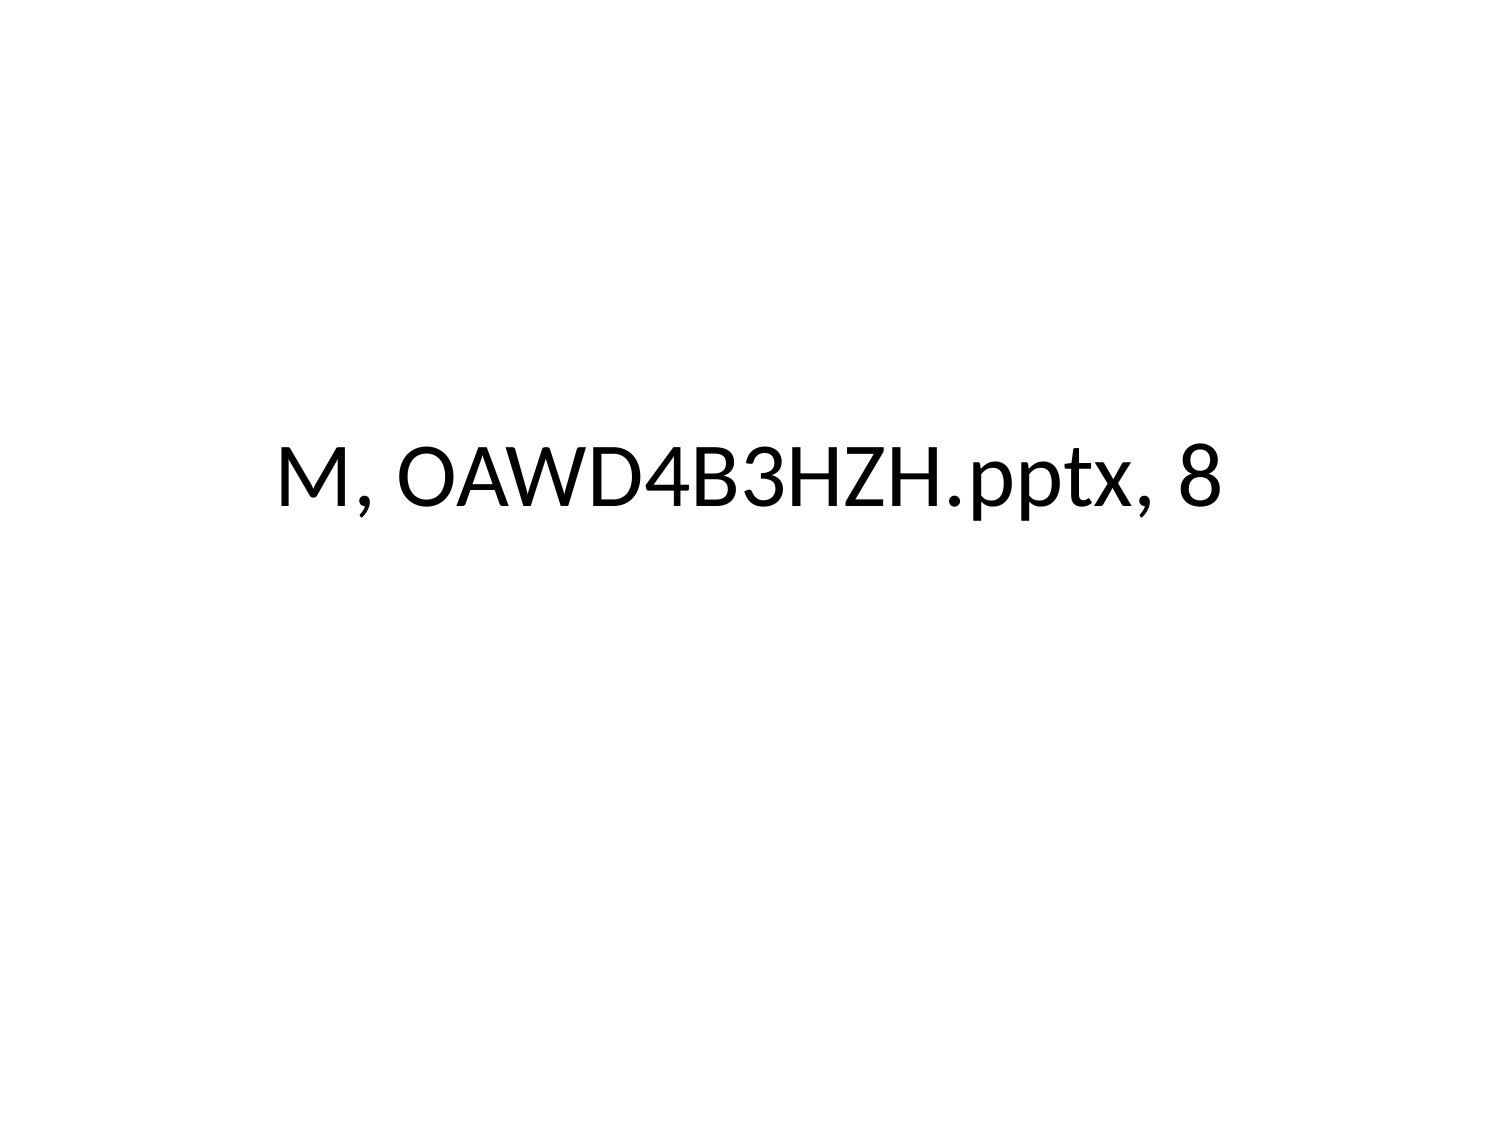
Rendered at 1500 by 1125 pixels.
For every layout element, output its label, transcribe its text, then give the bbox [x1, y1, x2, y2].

title M, OAWD4B3HZH.pptx, 8 [112, 349, 1388, 591]
